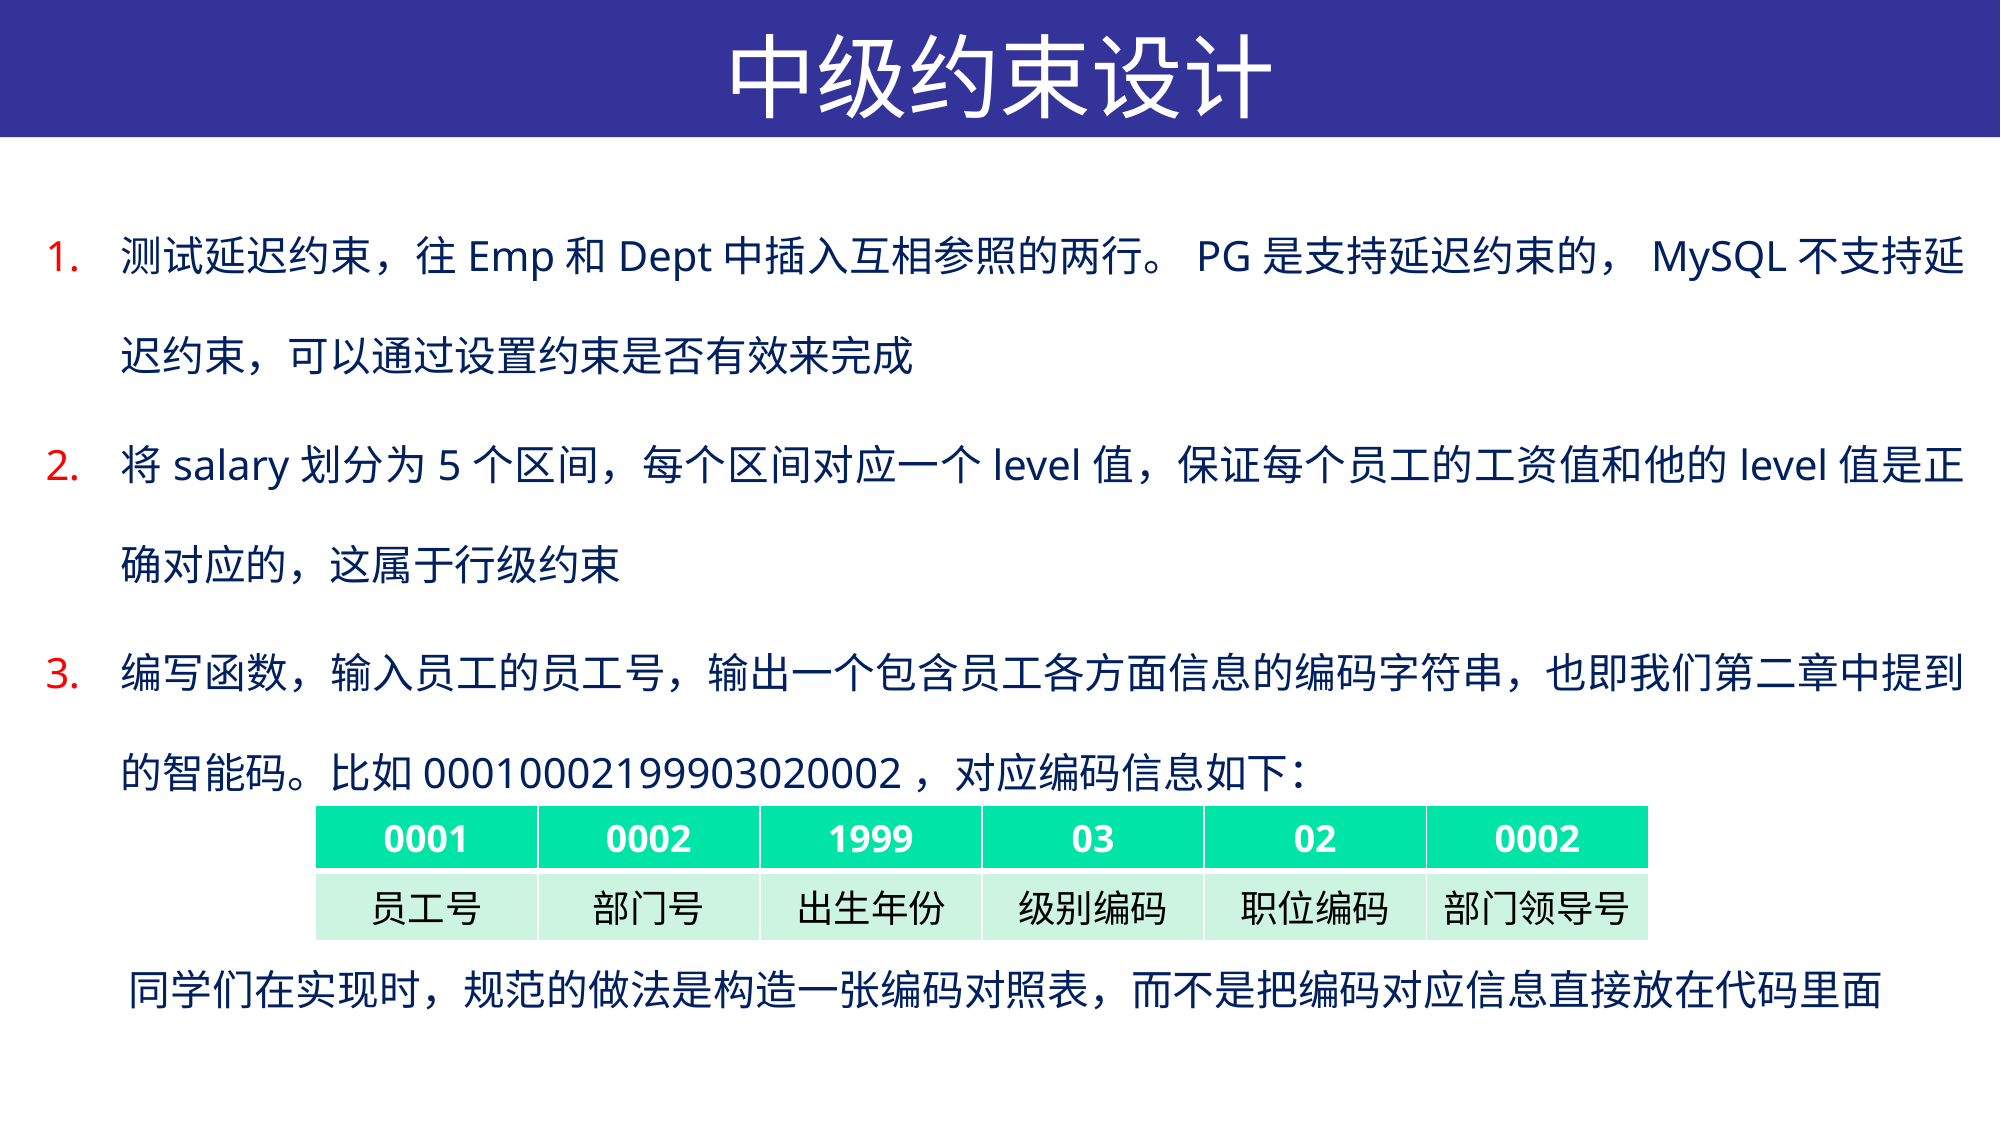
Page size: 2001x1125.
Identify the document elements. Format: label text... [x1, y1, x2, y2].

list 测试延迟约束，往Emp和Dept中插入互相参照的两行。PG是支持延迟约束的，MySQL不支持延迟约束，可以通过设置约束是否有效来完成 将salary划分为5个区间，每个区间对应一个level值，保证每个员工的工资值和他的level值是正确对应的，这属于行级约束 编写函数，输入员工的员工号，输出一个包含员工各方面信息的编码字符串，也即我们第二章中提到的智能码。比如00010002199903020002，对应编码信息如下： 同学们在实现时，规范的做法是构造一张编码对照表，而不是把编码对应信息直接放在代码里面 [30, 172, 1981, 1088]
table_header 0001 [316, 806, 537, 868]
table_header 02 [1205, 806, 1426, 868]
table_header 1999 [761, 806, 981, 868]
table_cell 部门领导号 [1427, 874, 1648, 940]
table_header 0002 [539, 806, 759, 868]
table_header 03 [983, 806, 1203, 868]
table_cell 出生年份 [761, 874, 981, 940]
table_cell 职位编码 [1205, 874, 1426, 940]
table_header 0002 [1427, 806, 1648, 868]
title 中级约束设计 [0, 0, 2000, 138]
table_cell 员工号 [316, 874, 537, 940]
table_cell 部门号 [539, 874, 759, 940]
table_cell 级别编码 [983, 874, 1203, 940]
